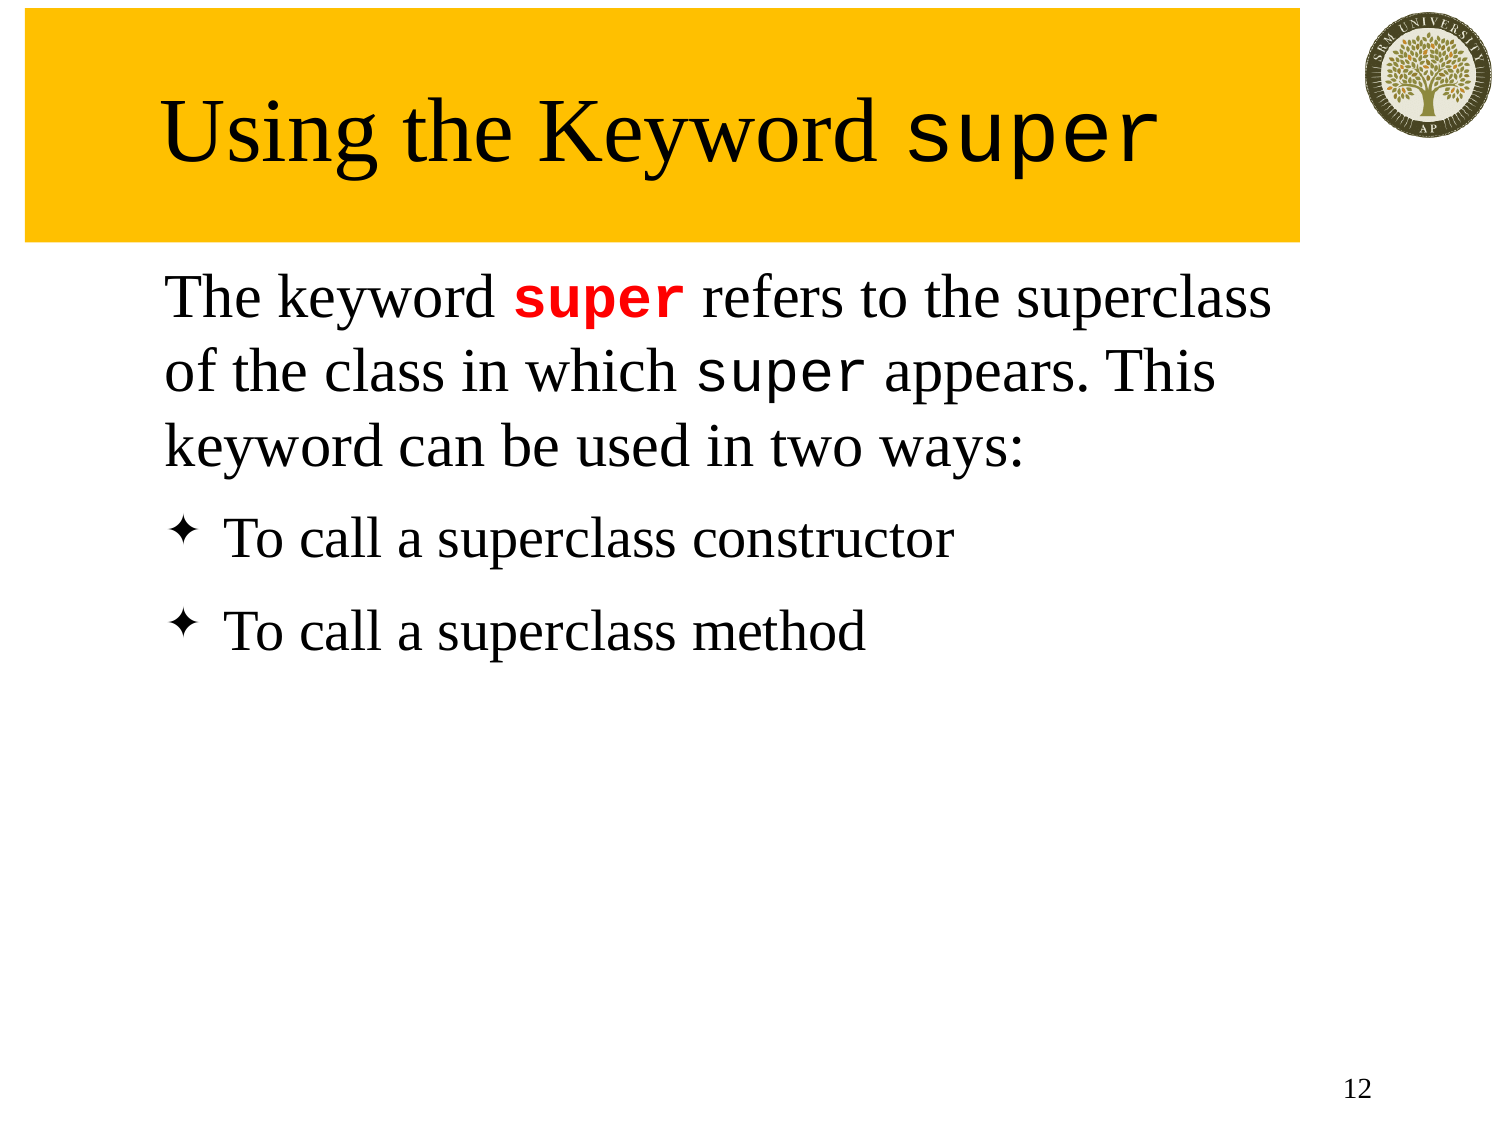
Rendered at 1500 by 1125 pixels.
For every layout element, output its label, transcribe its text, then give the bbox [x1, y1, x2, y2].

slide_number 12 [1074, 1049, 1388, 1125]
text_box The keyword super refers to the superclass of the class in which super appears. This keyword can be used in two ways: [150, 247, 1325, 487]
title Using the Keyword super [24, 8, 1300, 243]
picture [1362, 0, 1499, 140]
list To call a superclass constructor To call a superclass method [150, 500, 1425, 675]
